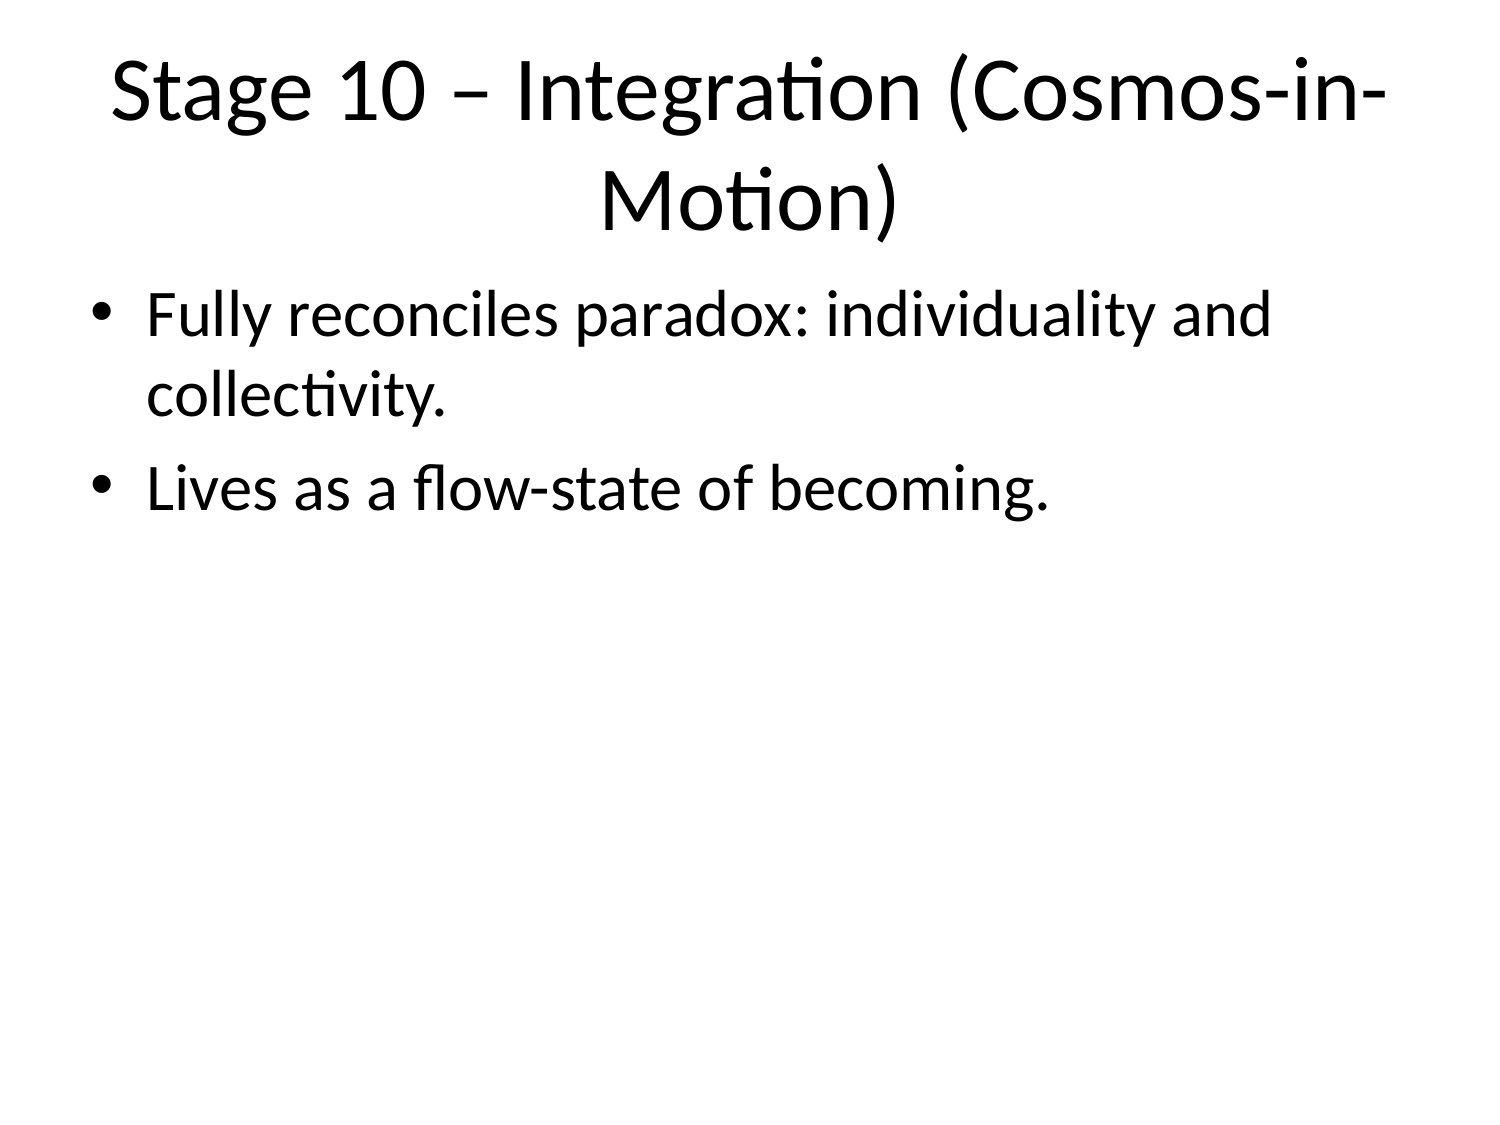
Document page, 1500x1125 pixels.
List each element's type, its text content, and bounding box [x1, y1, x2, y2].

list Fully reconciles paradox: individuality and collectivity. Lives as a flow-state of becoming. [75, 262, 1425, 1005]
title Stage 10 – Integration (Cosmos-in-Motion) [75, 45, 1425, 233]
